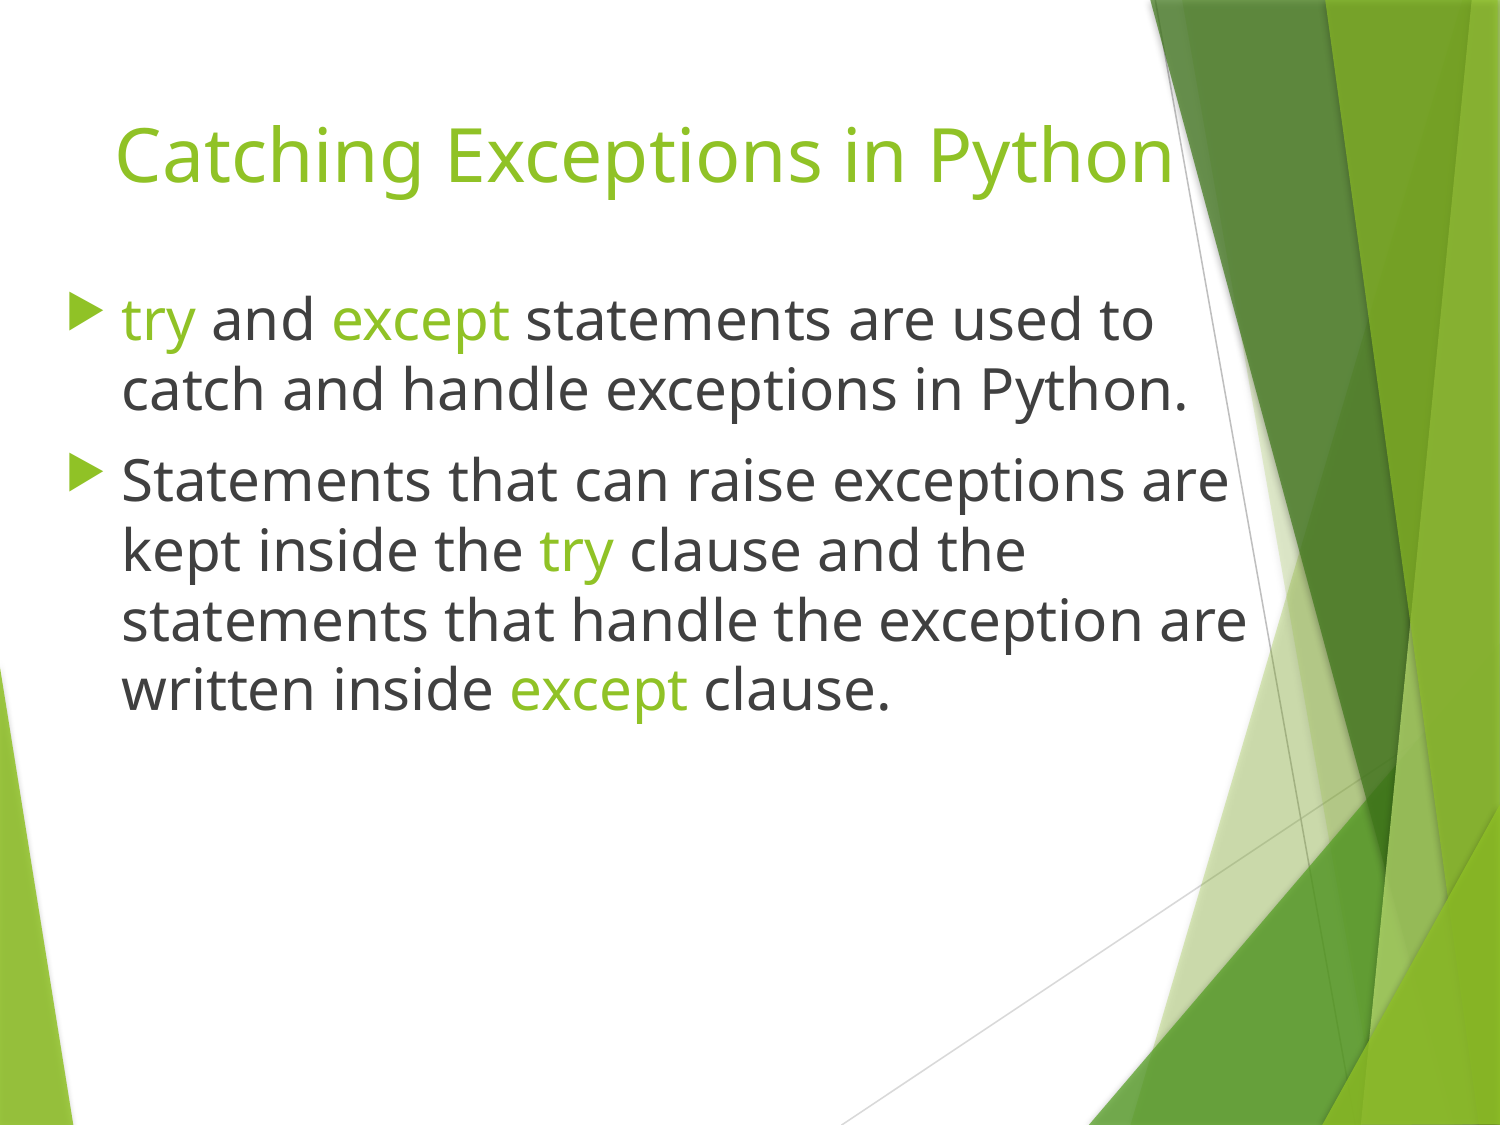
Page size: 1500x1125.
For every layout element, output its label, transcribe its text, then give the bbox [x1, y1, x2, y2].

title Catching Exceptions in Python [99, 99, 1288, 317]
list try and except statements are used to catch and handle exceptions in Python. Statements that can raise exceptions are kept inside the try clause and the statements that handle the exception are written inside except clause. [50, 275, 1275, 912]
